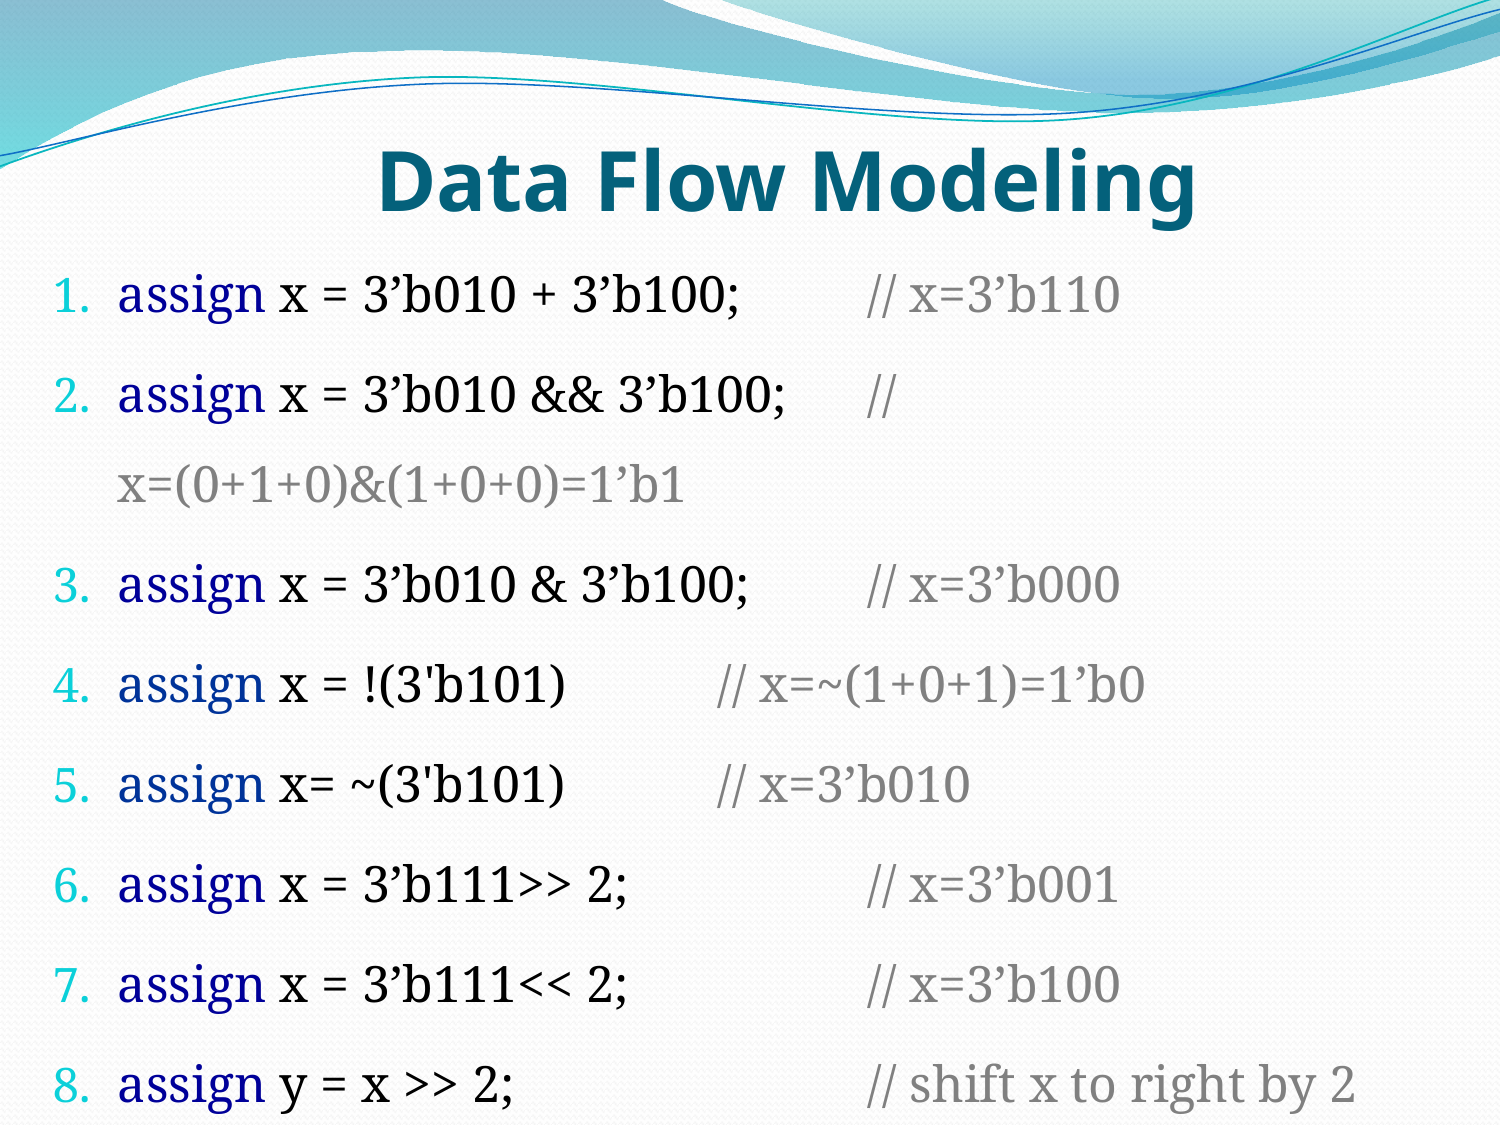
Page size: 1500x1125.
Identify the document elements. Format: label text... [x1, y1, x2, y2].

list assign x = 3’b010 + 3’b100; // x=3’b110 assign x = 3’b010 && 3’b100; // x=(0+1+0)&(1+0+0)=1’b1 assign x = 3’b010 & 3’b100; // x=3’b000 assign x = !(3'b101) // x=~(1+0+1)=1’b0 assign x= ~(3'b101) // x=3’b010 assign x = 3’b111>> 2; // x=3’b001 assign x = 3’b111<< 2; // x=3’b100 assign y = x >> 2; // shift x to right by 2 bits [37, 224, 1463, 1125]
text_box [0, 0, 1500, 75]
title Data Flow Modeling [112, 87, 1463, 229]
